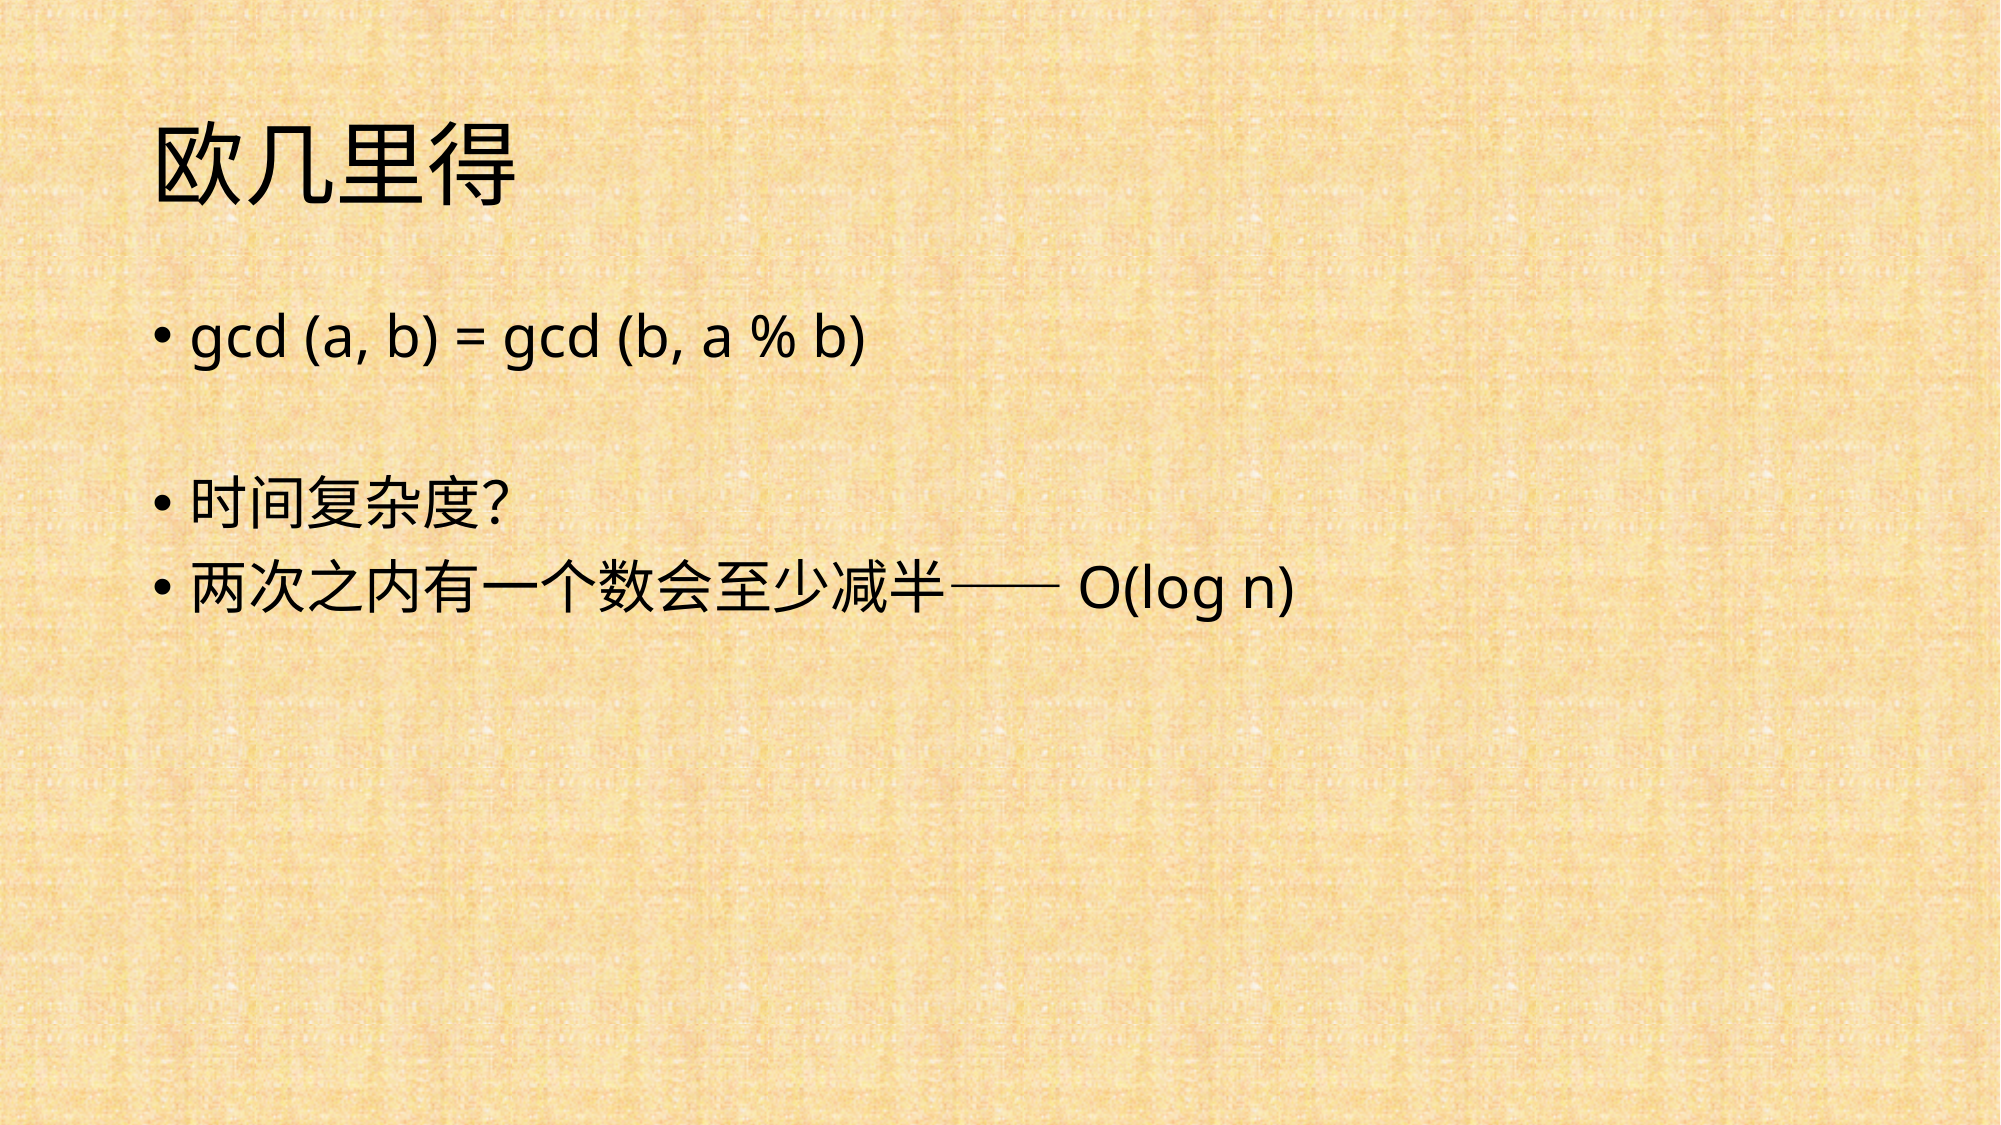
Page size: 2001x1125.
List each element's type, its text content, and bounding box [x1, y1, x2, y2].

picture [0, 0, 2001, 1125]
title 欧几里得 [137, 59, 1863, 278]
list gcd (a, b) = gcd (b, a % b) 时间复杂度？ 两次之内有一个数会至少减半——O(log n) [137, 299, 1863, 1014]
